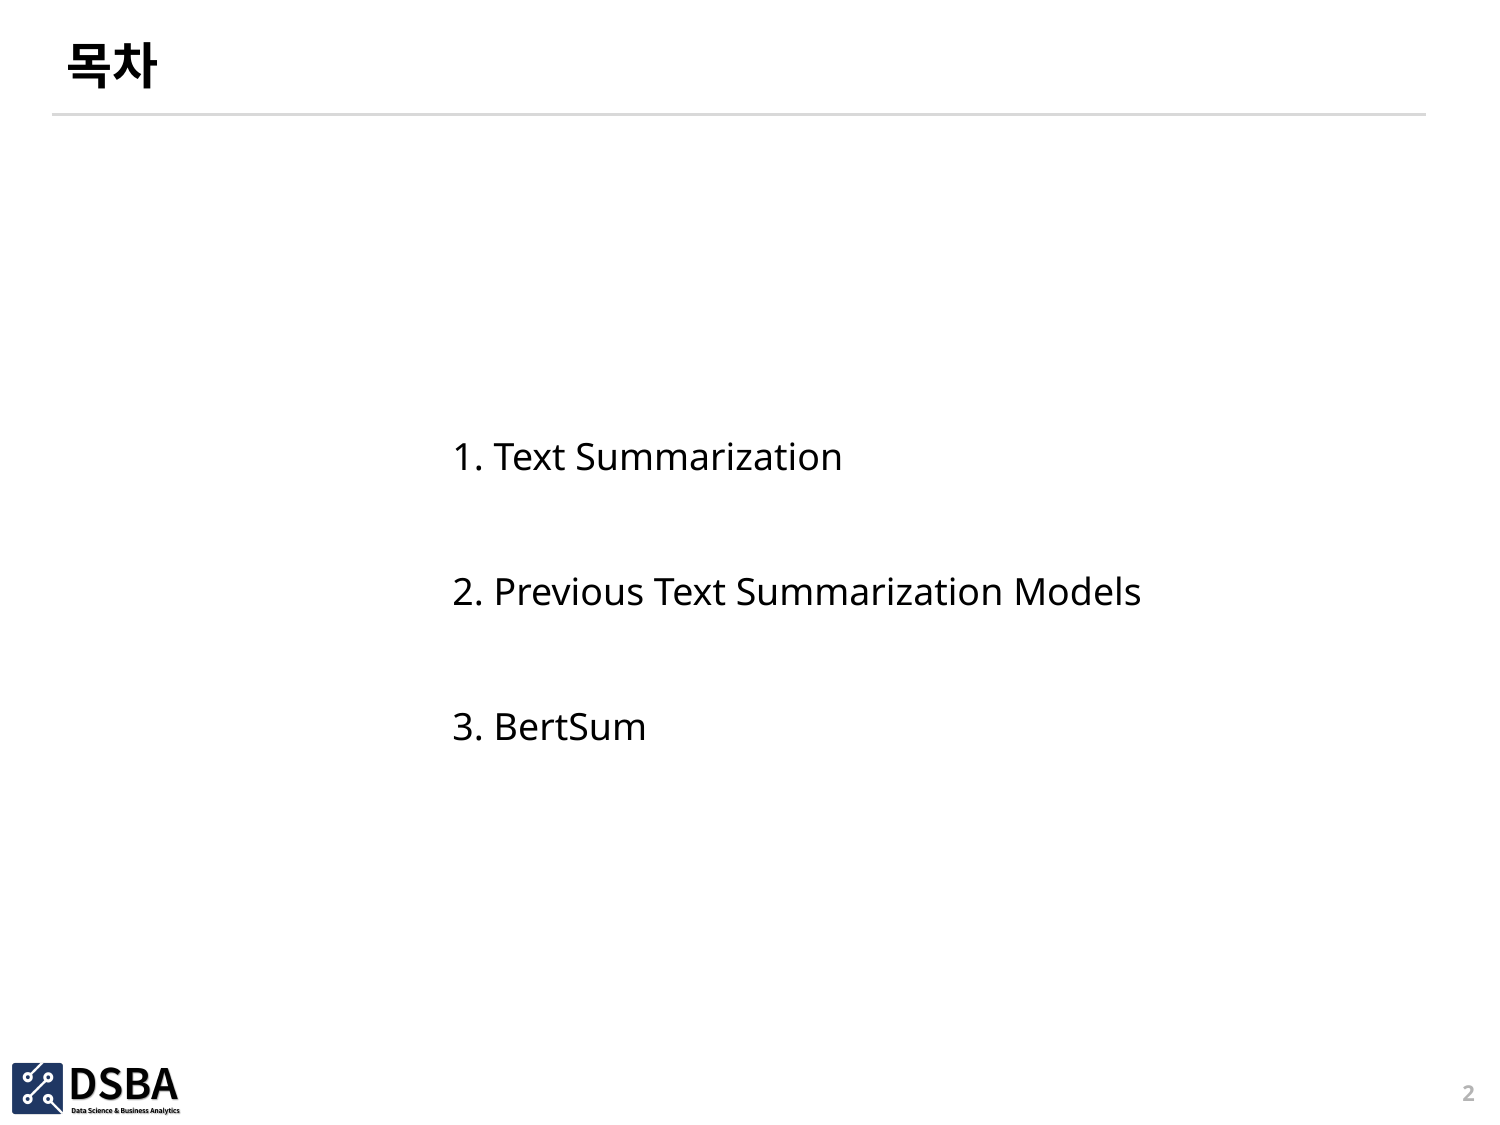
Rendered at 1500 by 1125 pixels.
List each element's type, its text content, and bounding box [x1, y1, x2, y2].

title 목차 [51, 4, 1367, 132]
picture [12, 1059, 208, 1121]
slide_number 2 [1152, 1064, 1490, 1125]
text_box 1. Text Summarization 2. Previous Text Summarization Models 3. BertSum [437, 403, 1167, 756]
